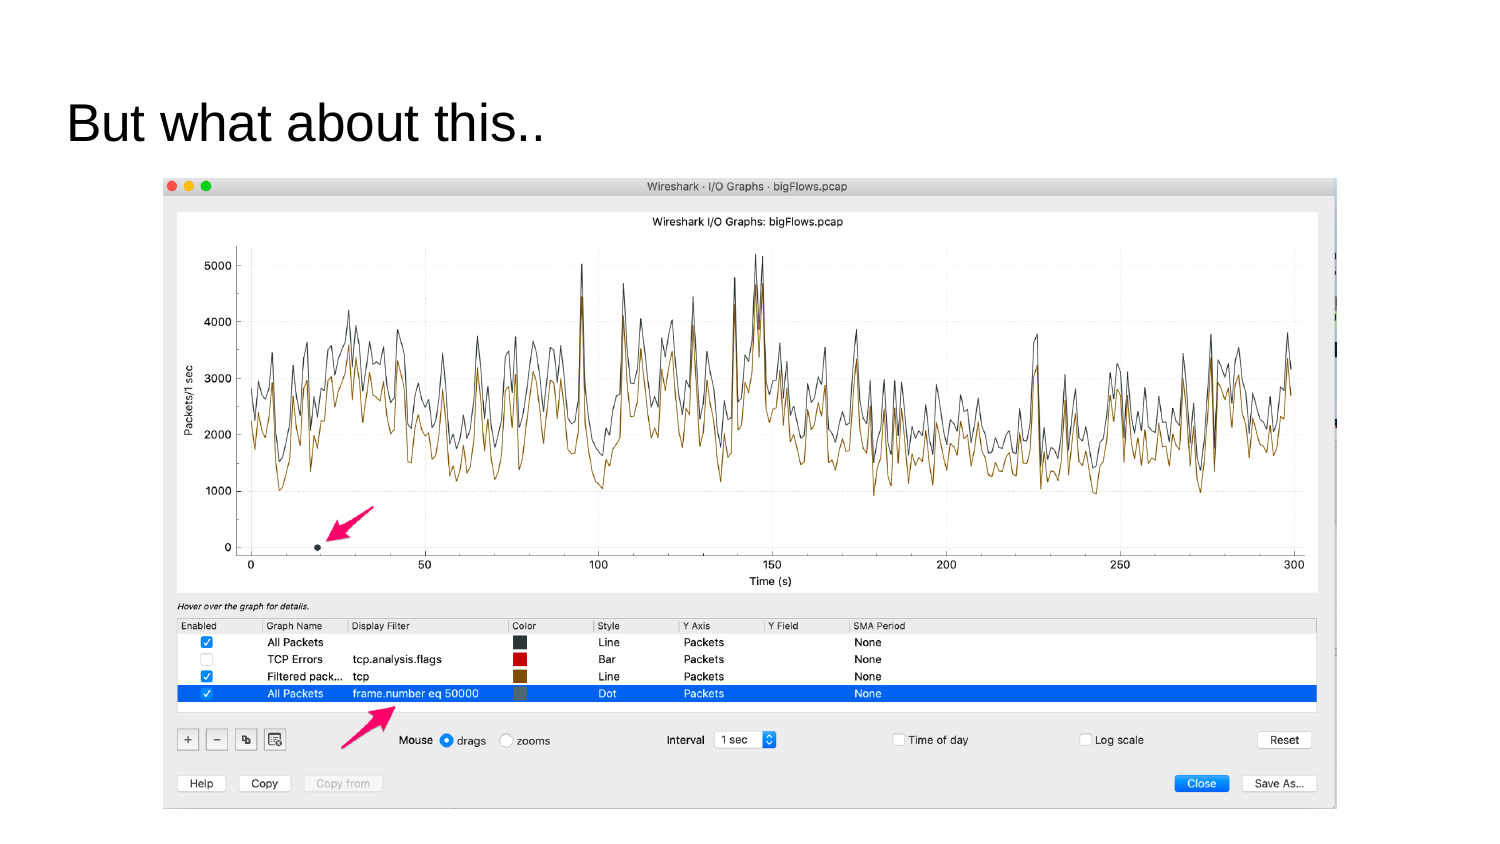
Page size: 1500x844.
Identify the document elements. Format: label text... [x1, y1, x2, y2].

title But what about this.. [51, 72, 1449, 167]
picture [163, 178, 1337, 810]
